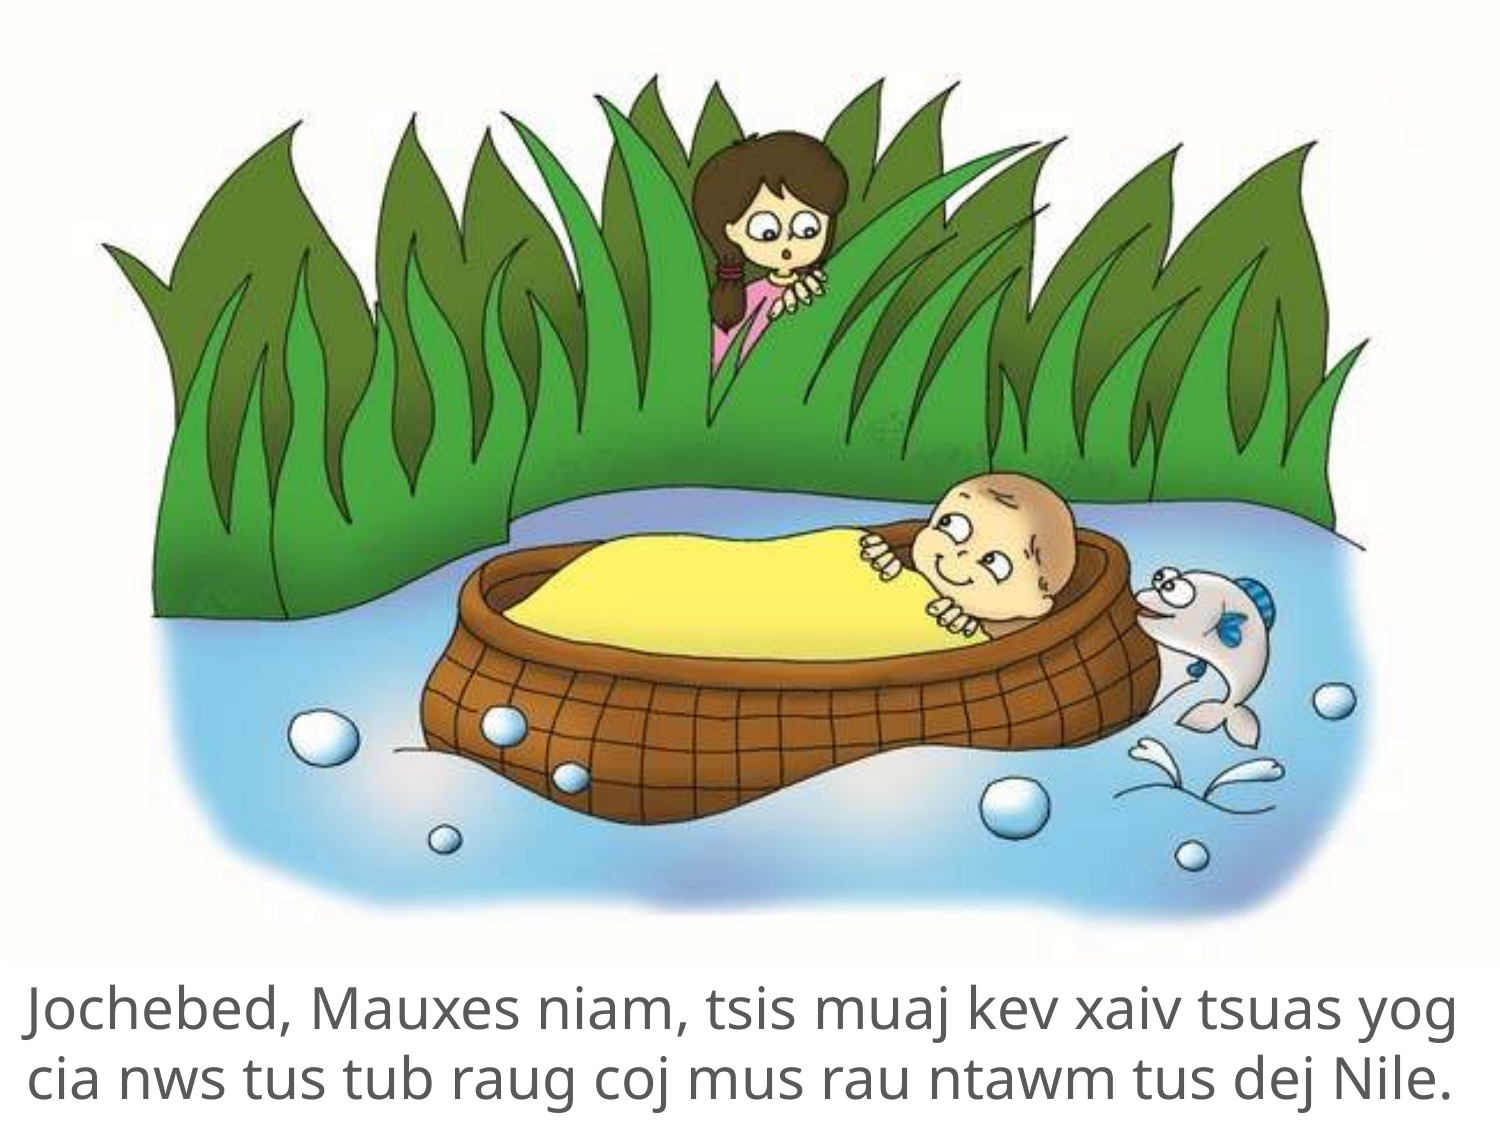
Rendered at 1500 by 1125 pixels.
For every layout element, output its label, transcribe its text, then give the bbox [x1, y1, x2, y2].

picture [1, 0, 1500, 965]
text_box Jochebed, Mauxes niam, tsis muaj kev xaiv tsuas yog cia nws tus tub raug coj mus rau ntawm tus dej Nile. [11, 972, 1483, 1119]
